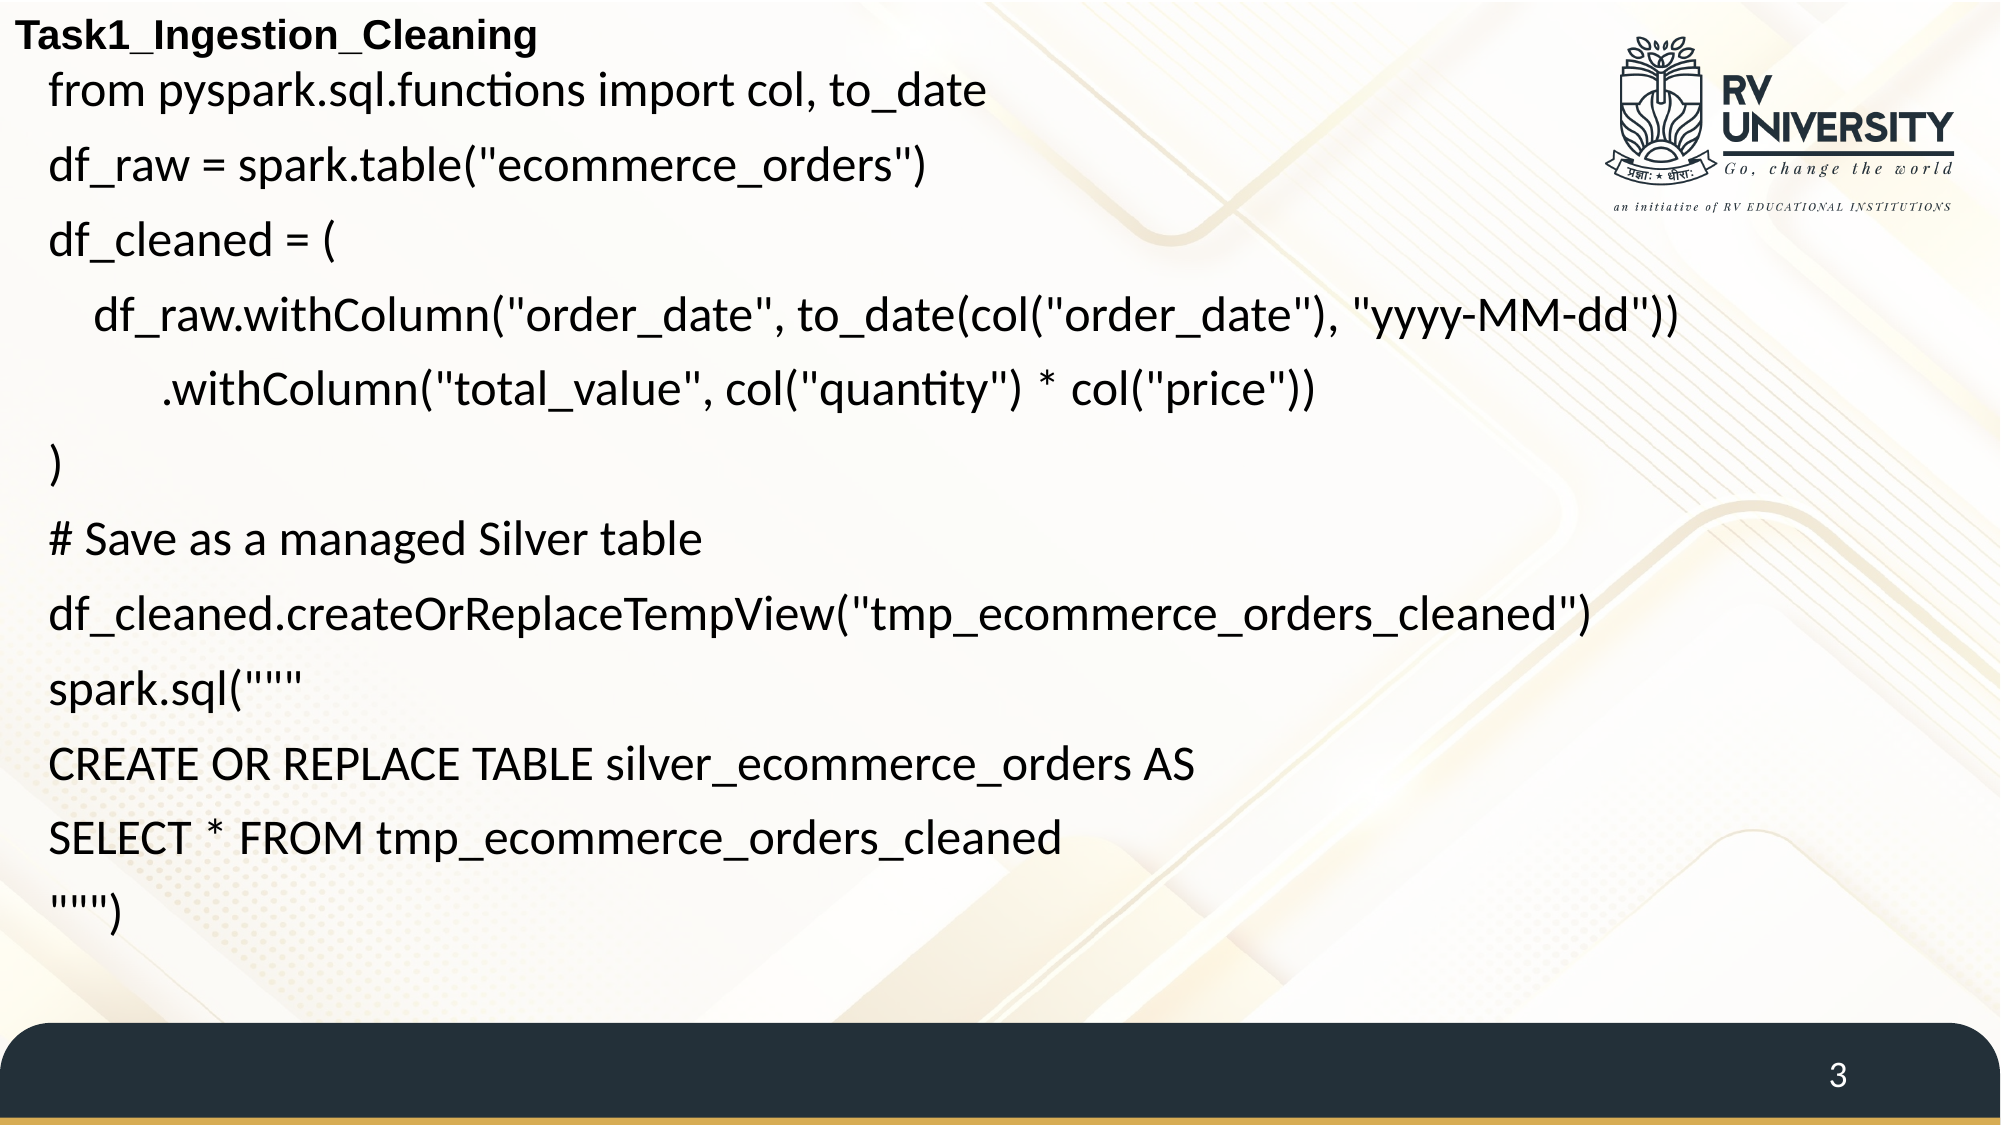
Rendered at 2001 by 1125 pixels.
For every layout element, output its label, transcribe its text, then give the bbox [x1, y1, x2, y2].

list from pyspark.sql.functions import col, to_date df_raw = spark.table("ecommerce_orders") df_cleaned = ( df_raw.withColumn("order_date", to_date(col("order_date"), "yyyy-MM-dd")) .withColumn("total_value", col("quantity") * col("price")) ) # Save as a managed Silver table df_cleaned.createOrReplaceTempView("tmp_ecommerce_orders_cleaned") spark.sql(""" CREATE OR REPLACE TABLE silver_ecommerce_orders AS SELECT * FROM tmp_ecommerce_orders_cleaned """) [24, 55, 1975, 1070]
slide_number 3 [1412, 1070, 1863, 1103]
picture [1558, 0, 2000, 248]
text_box Task1_Ingestion_Cleaning [0, 0, 1001, 65]
